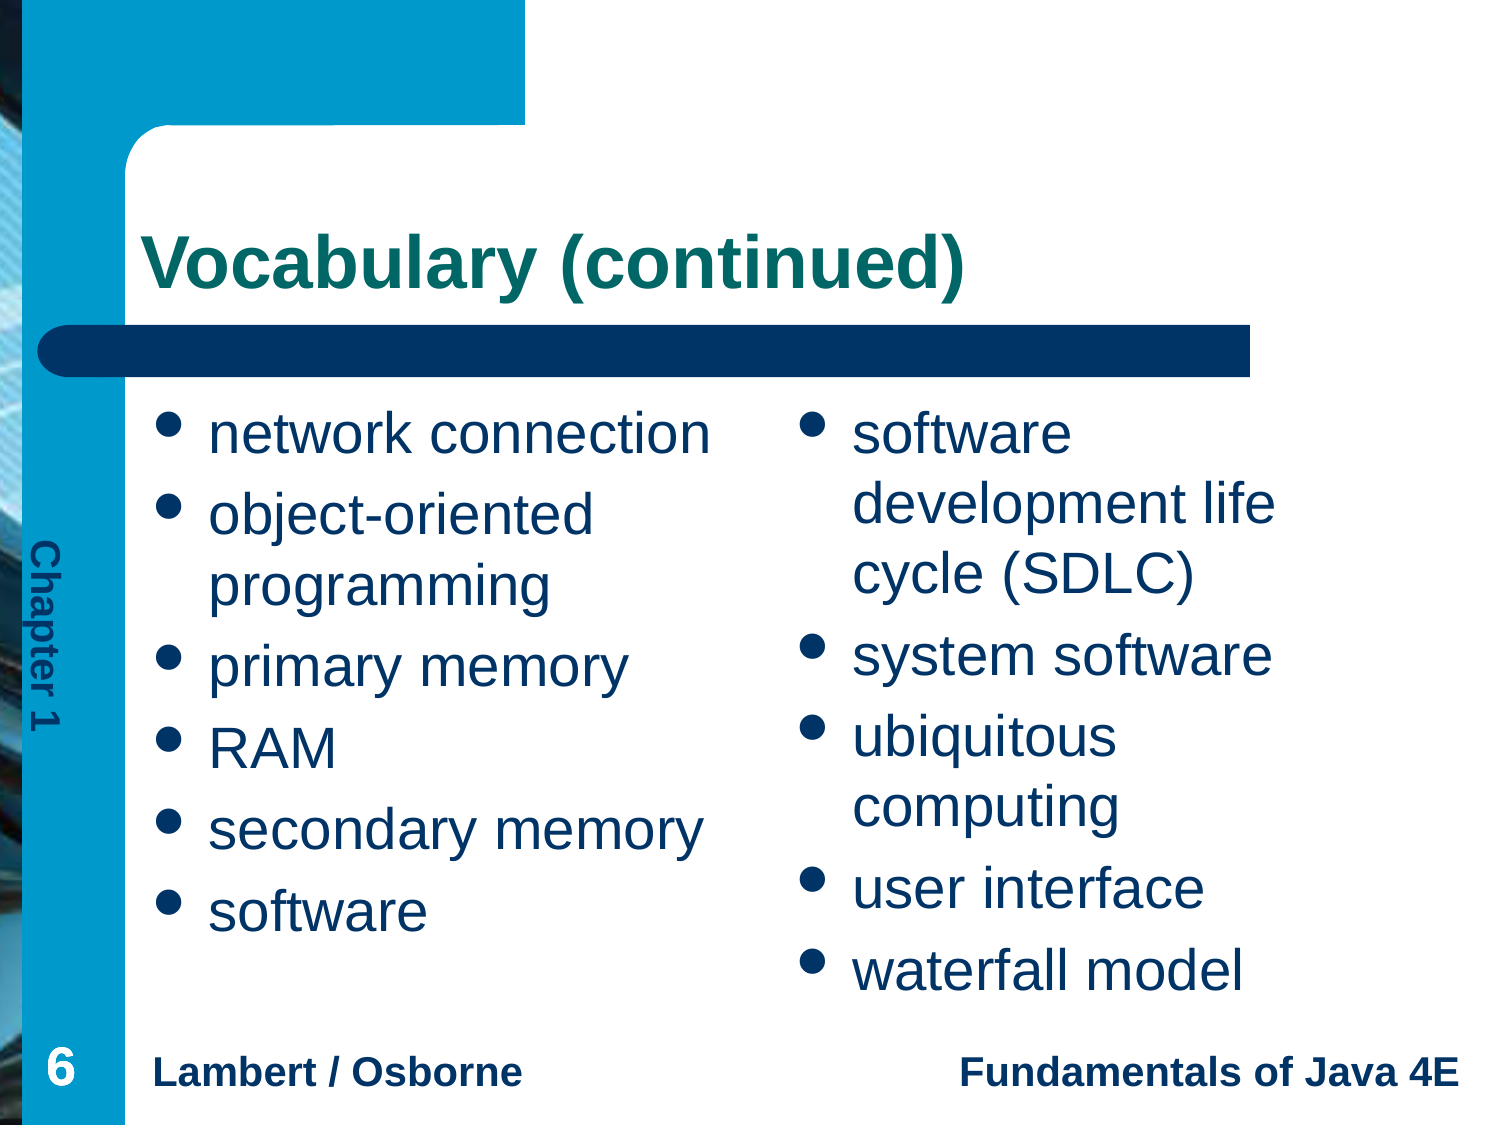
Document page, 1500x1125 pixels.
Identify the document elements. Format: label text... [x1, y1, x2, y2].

picture [0, 0, 22, 1125]
list software development life cycle (SDLC) system software ubiquitous computing user interface waterfall model [780, 387, 1400, 999]
text_box 6 [13, 1023, 111, 1105]
list network connection object-oriented programming primary memory RAM secondary memory software [137, 387, 757, 999]
title Vocabulary (continued) [124, 124, 1426, 313]
